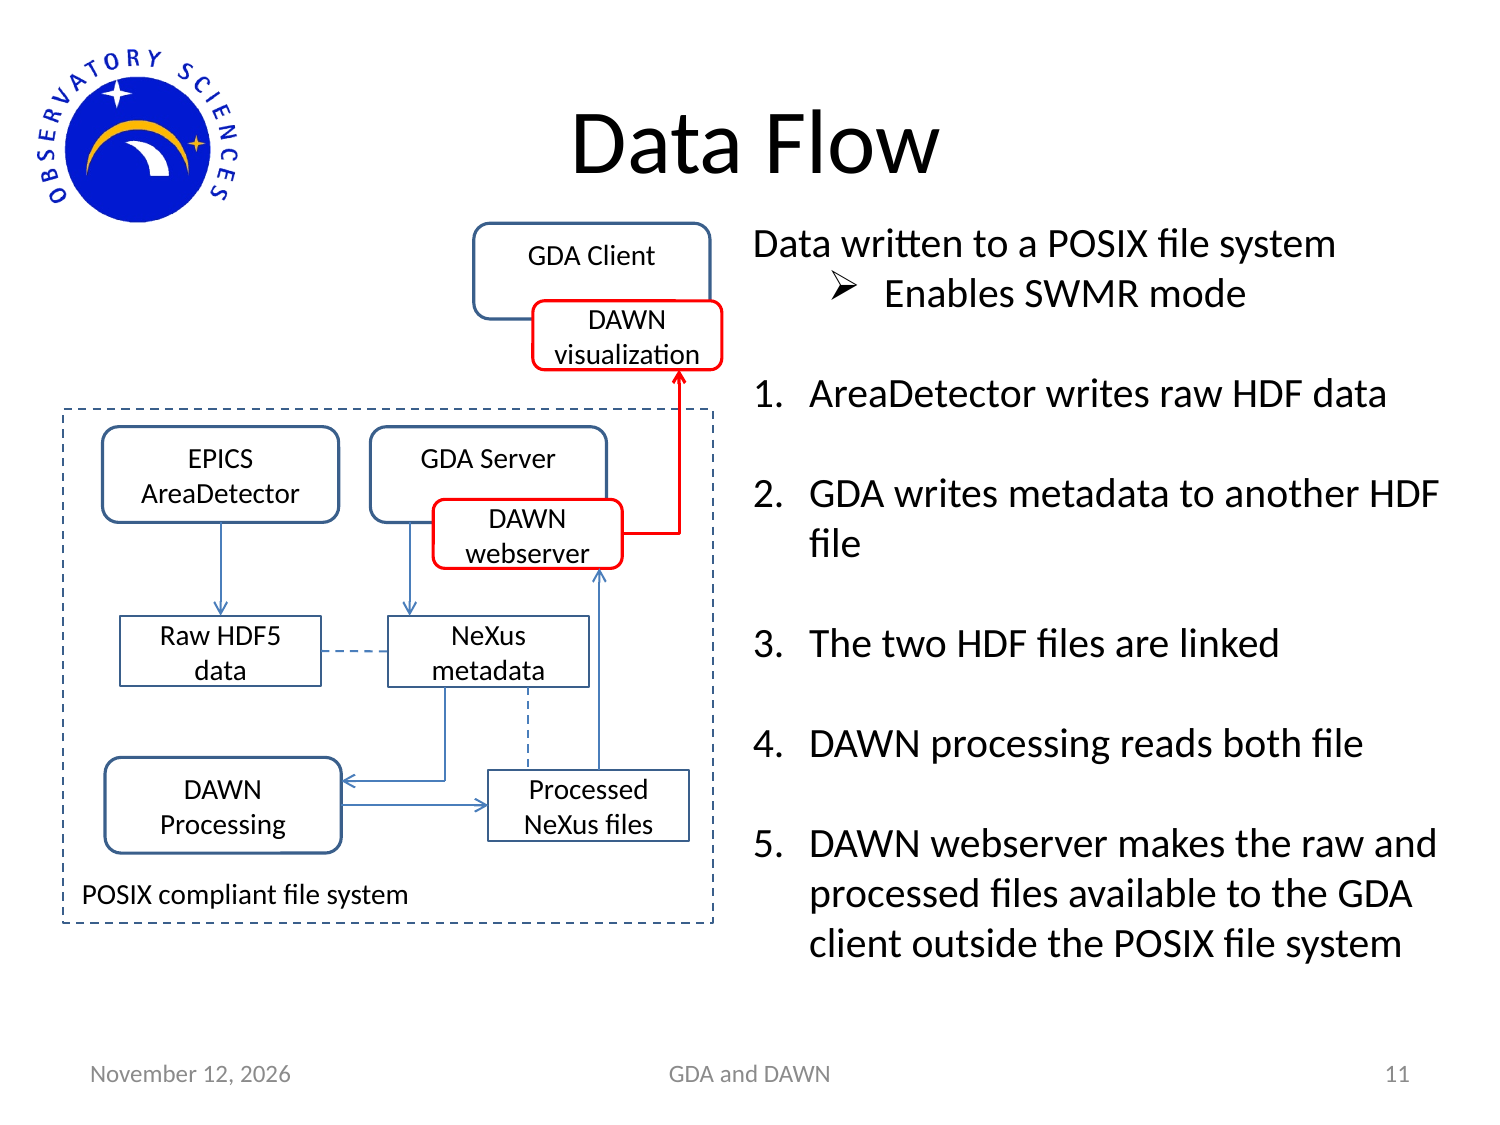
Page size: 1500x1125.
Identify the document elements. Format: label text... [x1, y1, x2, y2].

text_box Data written to a POSIX file system Enables SWMR mode AreaDetector writes raw HDF data GDA writes metadata to another HDF file The two HDF files are linked DAWN processing reads both file DAWN webserver makes the raw and processed files available to the GDA client outside the POSIX file system [738, 208, 1471, 1019]
title Data Flow [253, 42, 1258, 231]
text_box [61, 407, 715, 925]
text_box GDA Client [471, 221, 713, 322]
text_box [621, 369, 680, 535]
text_box DAWN visualization [530, 298, 724, 372]
picture [37, 49, 238, 223]
footer GDA and DAWN [512, 1042, 988, 1103]
text_box POSIX compliant file system [67, 867, 552, 918]
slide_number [75, 1042, 425, 1103]
slide_number 11 [1074, 1042, 1425, 1103]
